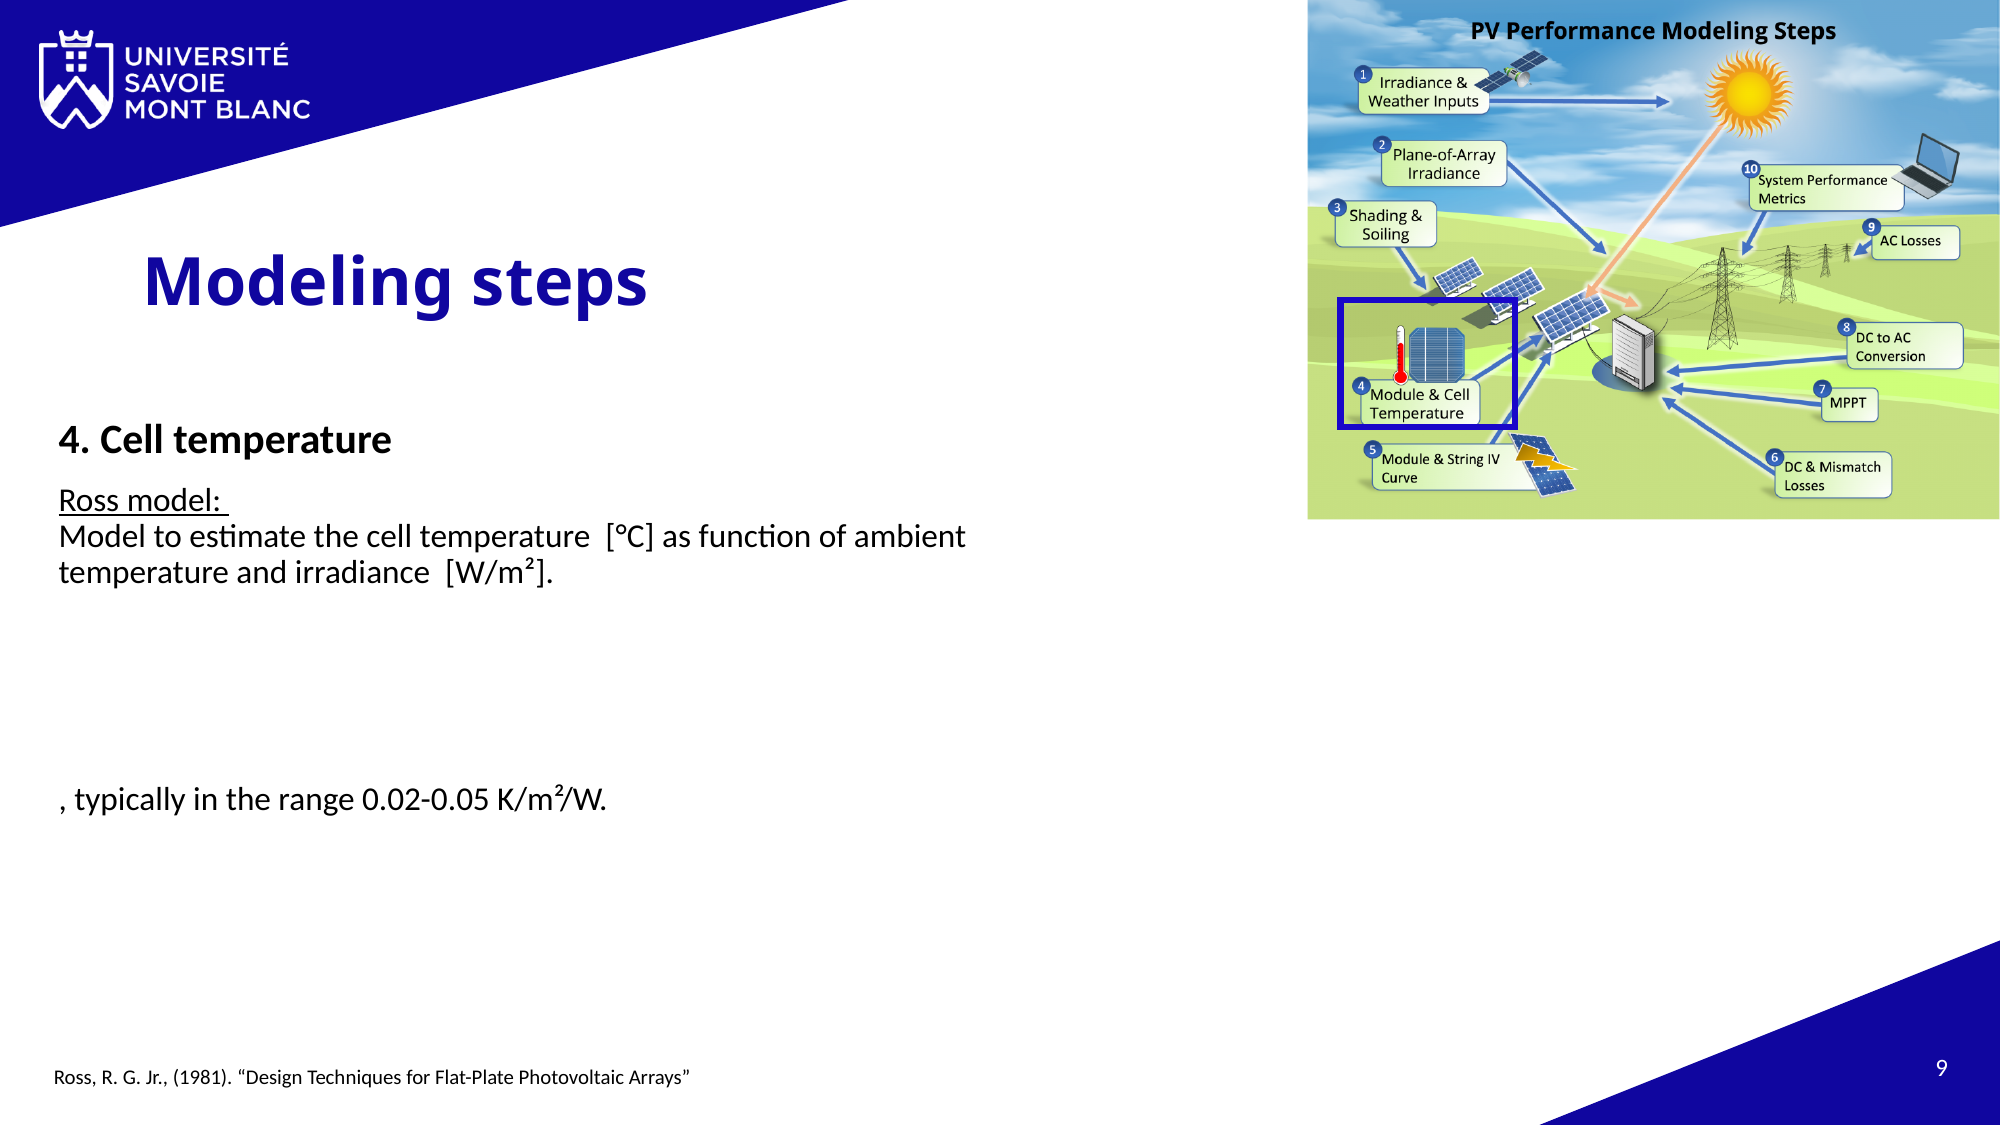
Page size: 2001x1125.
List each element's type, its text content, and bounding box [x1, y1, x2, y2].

slide_number 9 [1769, 1037, 1964, 1097]
picture [39, 30, 310, 129]
picture [1307, 0, 2000, 520]
text_box Ross, R. G. Jr., (1981). “Design Techniques for Flat-Plate Photovoltaic Arrays” [39, 1056, 1040, 1097]
title Modeling steps [127, 250, 1307, 318]
